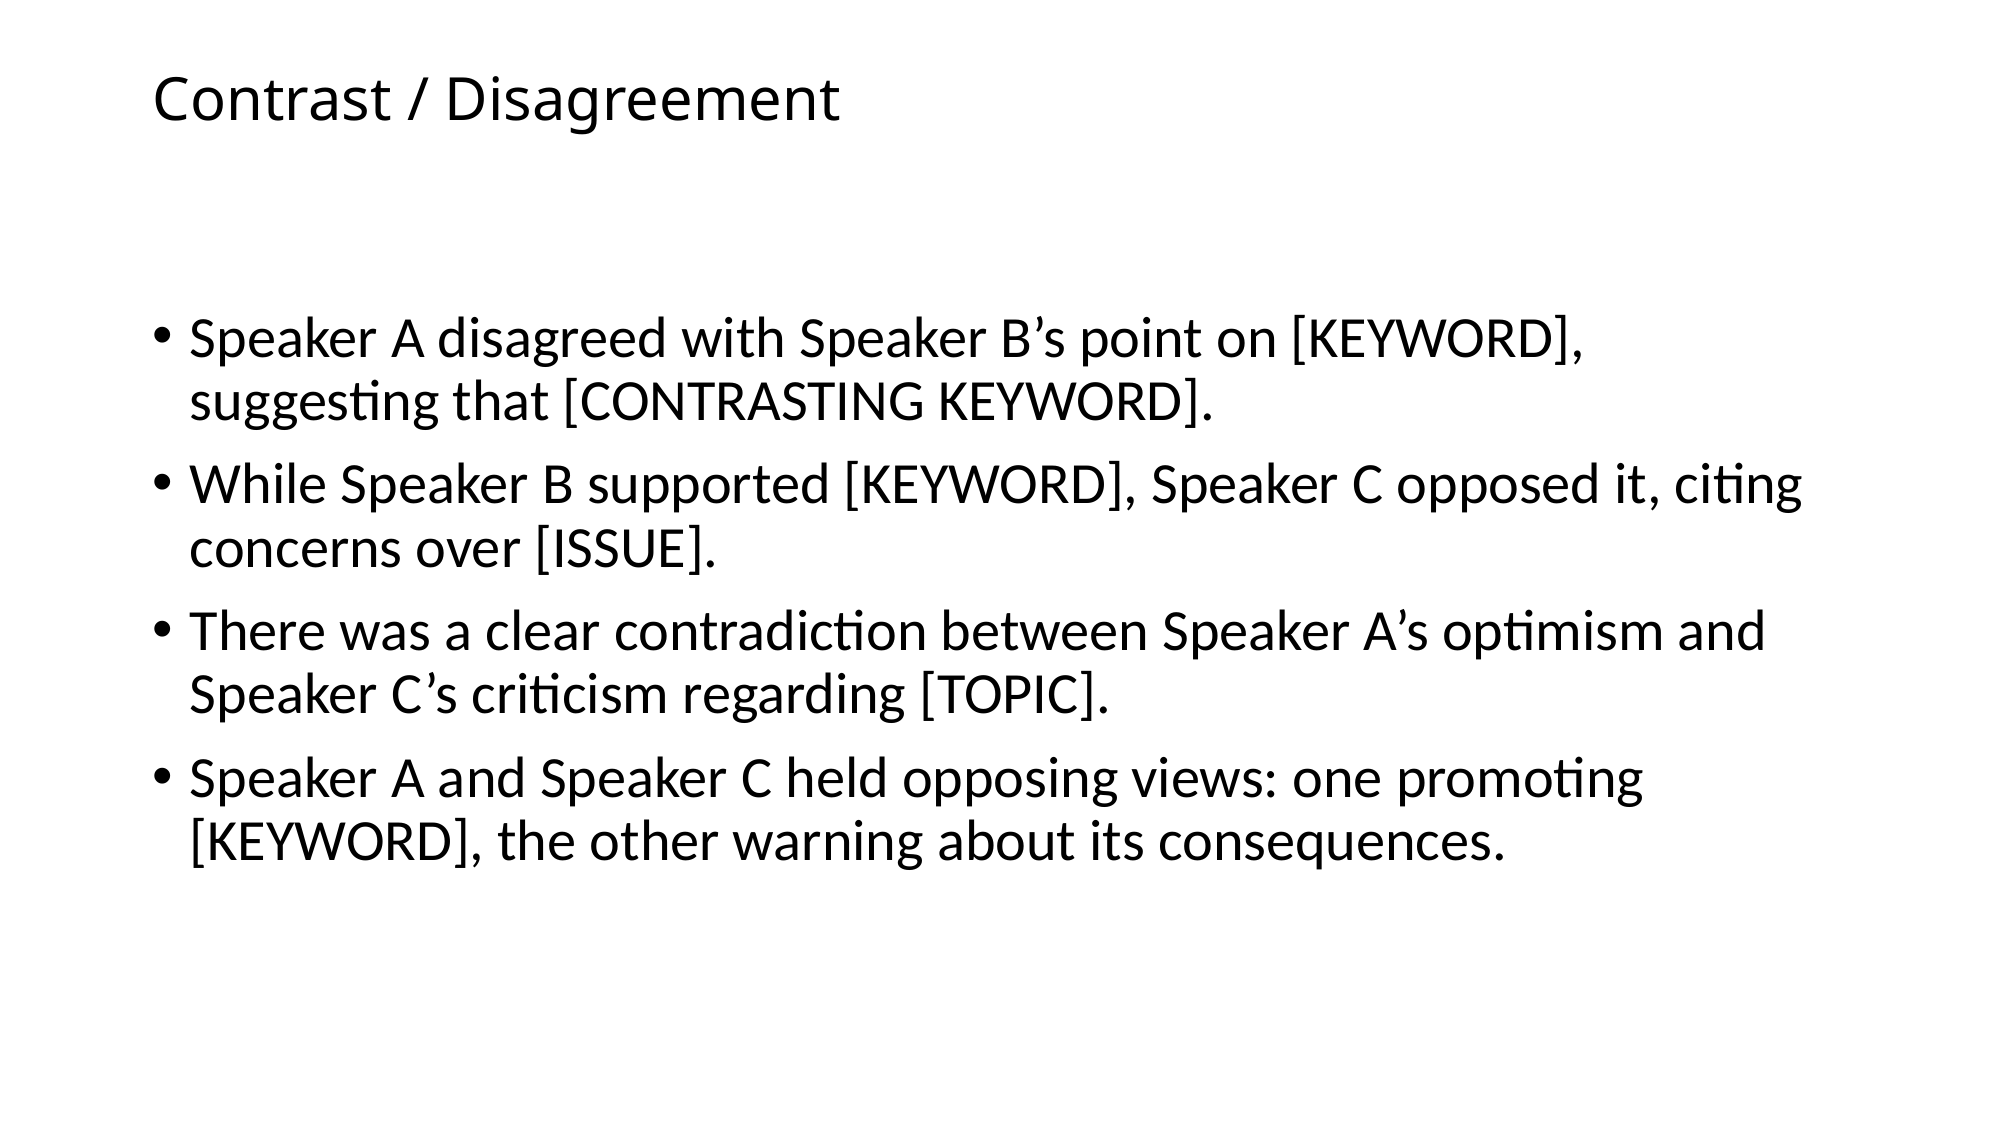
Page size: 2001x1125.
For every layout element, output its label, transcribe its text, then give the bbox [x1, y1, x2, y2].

title Contrast / Disagreement [137, 59, 1863, 278]
list Speaker A disagreed with Speaker B’s point on [KEYWORD], suggesting that [CONTRASTING KEYWORD]. While Speaker B supported [KEYWORD], Speaker C opposed it, citing concerns over [ISSUE]. There was a clear contradiction between Speaker A’s optimism and Speaker C’s criticism regarding [TOPIC]. Speaker A and Speaker C held opposing views: one promoting [KEYWORD], the other warning about its consequences. [137, 299, 1863, 1014]
